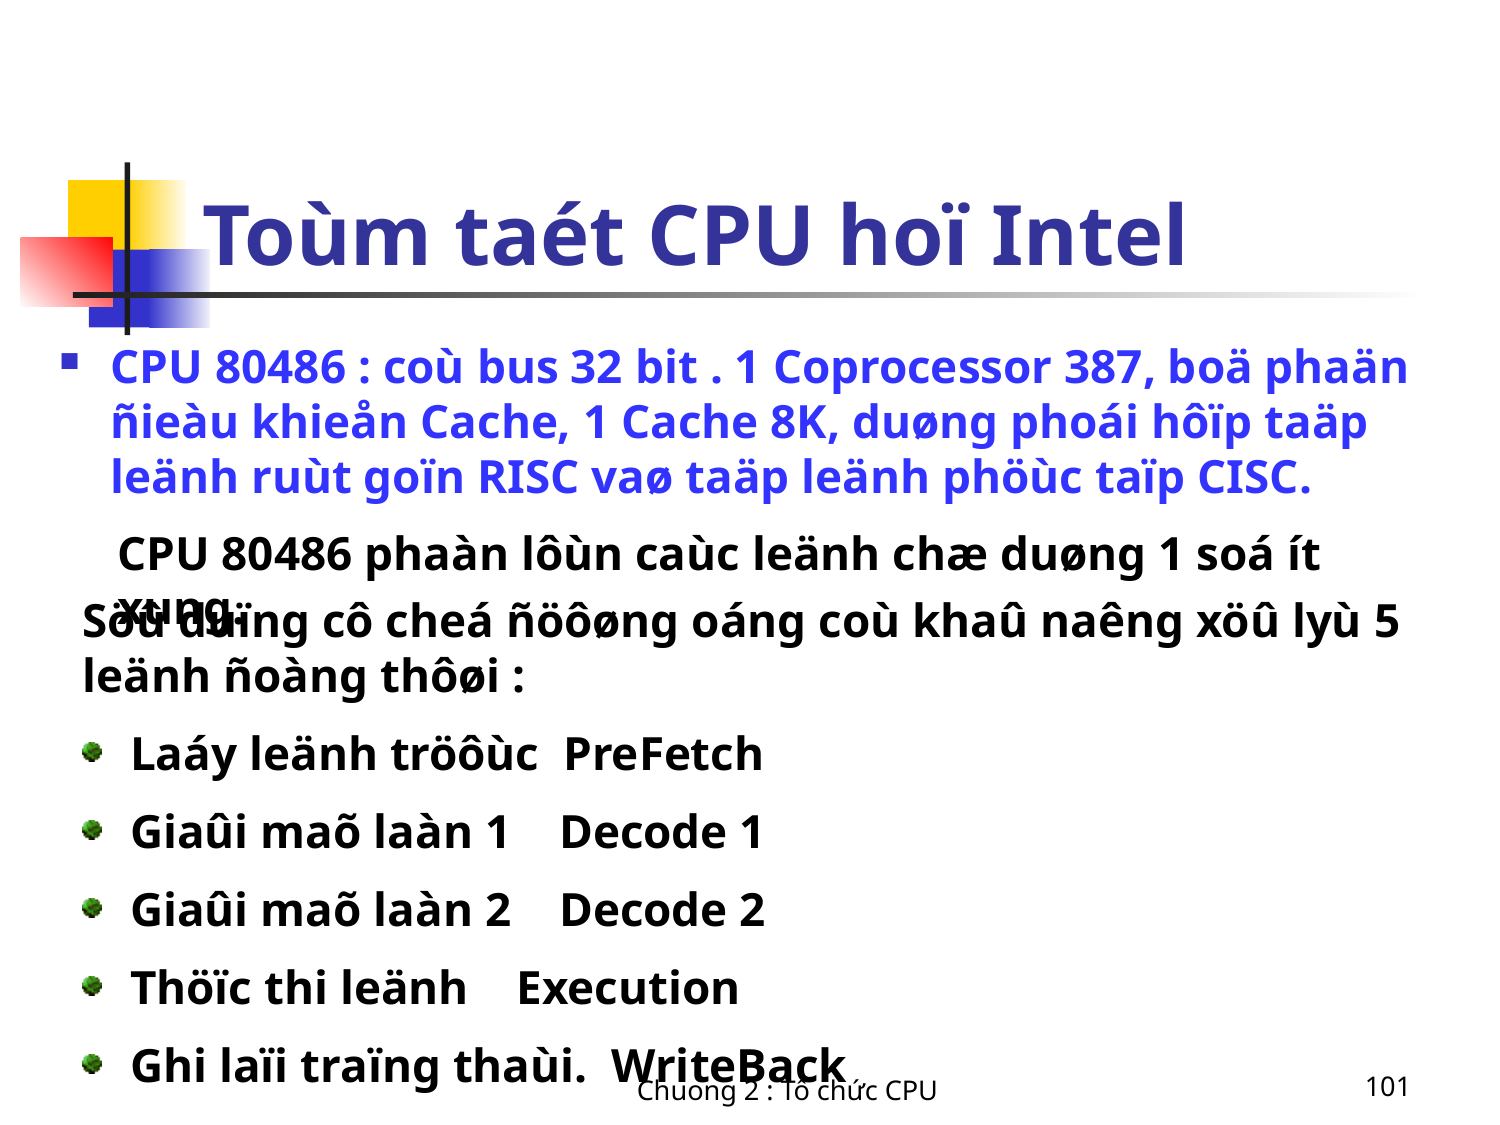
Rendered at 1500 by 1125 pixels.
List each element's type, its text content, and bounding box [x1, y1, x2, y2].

list CPU 80486 : coù bus 32 bit . 1 Coprocessor 387, boä phaän ñieàu khieån Cache, 1 Cache 8K, duøng phoái hôïp taäp leänh ruùt goïn RISC vaø taäp leänh phöùc taïp CISC. [45, 330, 1469, 653]
picture [82, 820, 102, 840]
picture [82, 742, 102, 762]
title Toùm taét CPU hoï Intel [188, 101, 1468, 289]
text_box Söû duïng cô cheá ñöôøng oáng coù khaû naêng xöû lyù 5 leänh ñoàng thôøi : Laáy leänh tröôùc PreFetch Giaûi maõ laàn 1 Decode 1 Giaûi maõ laàn 2 Decode 2 Thöïc thi leänh Execution Ghi laïi traïng thaùi. WriteBack [69, 585, 1500, 1125]
text_box CPU 80486 phaàn lôùn caùc leänh chæ duøng 1 soá ít xung. [103, 517, 1431, 585]
picture [82, 976, 102, 996]
picture [82, 1054, 102, 1074]
picture [82, 898, 102, 918]
